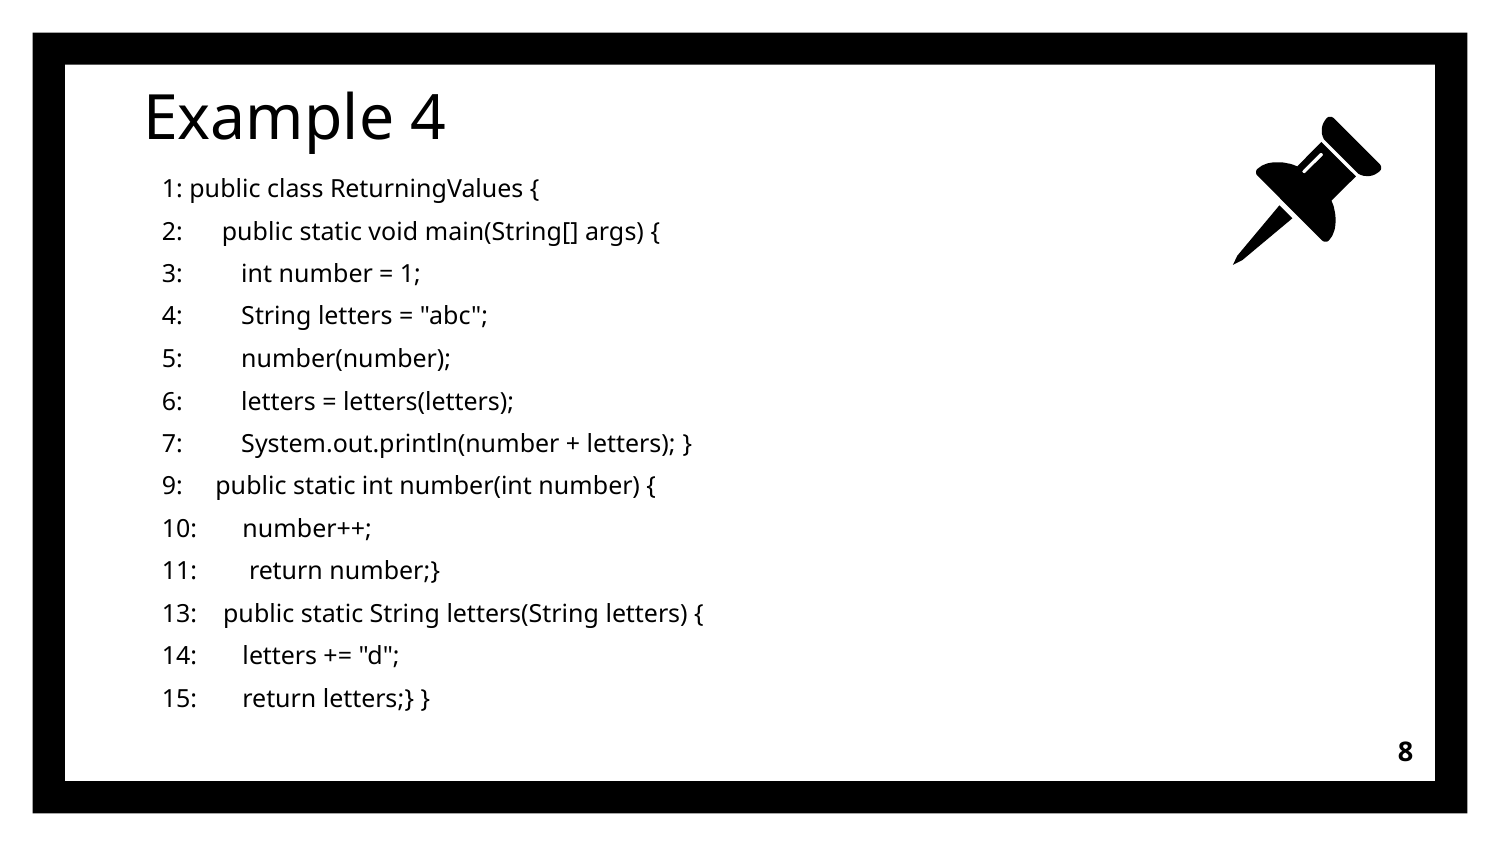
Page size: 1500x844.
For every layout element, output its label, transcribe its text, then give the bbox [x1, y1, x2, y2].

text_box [1232, 116, 1382, 266]
list 1: public class ReturningValues { 2: public static void main(String[] args) { 3: int number = 1; 4: String letters = "abc"; 5: number(number); 6: letters = letters(letters); 7: System.out.println(number + letters); } 9: public static int number(int number) { 10: number++; 11: return number;} 13: public static String letters(String letters) { 14: letters += "d"; 15: return letters;} } [121, 157, 1311, 499]
slide_number 8 [1338, 720, 1429, 786]
title Example 4 [128, 93, 1224, 242]
